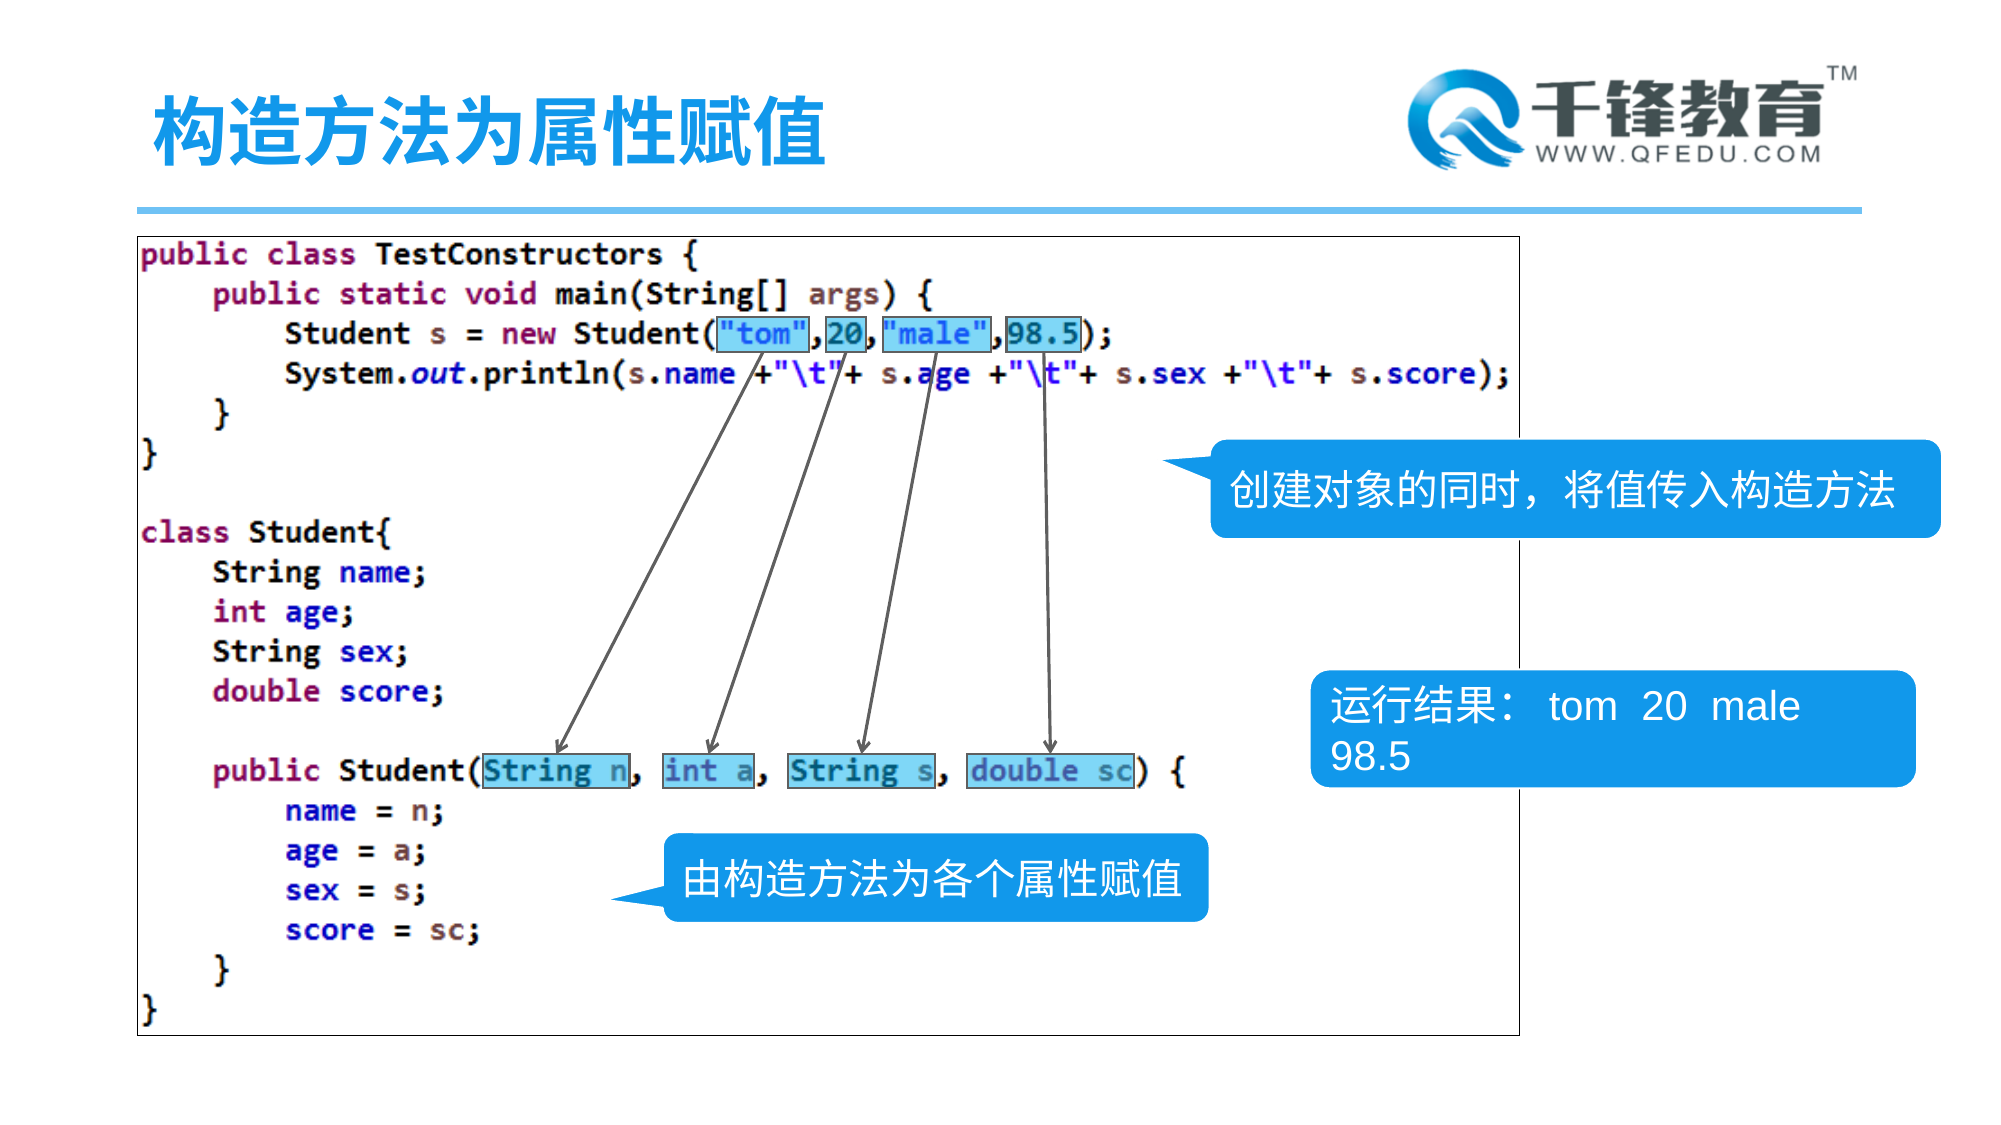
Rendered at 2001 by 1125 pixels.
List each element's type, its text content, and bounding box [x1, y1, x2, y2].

text_box 运行结果：tom 20 male 98.5 [1520, 668, 1919, 790]
title 构造方法为属性赋值 [137, 59, 1863, 210]
picture [137, 236, 1520, 1036]
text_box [482, 754, 1134, 789]
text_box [716, 317, 1082, 352]
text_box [556, 351, 1051, 754]
text_box 创建对象的同时，将值传入构造方法 [1520, 437, 1944, 541]
